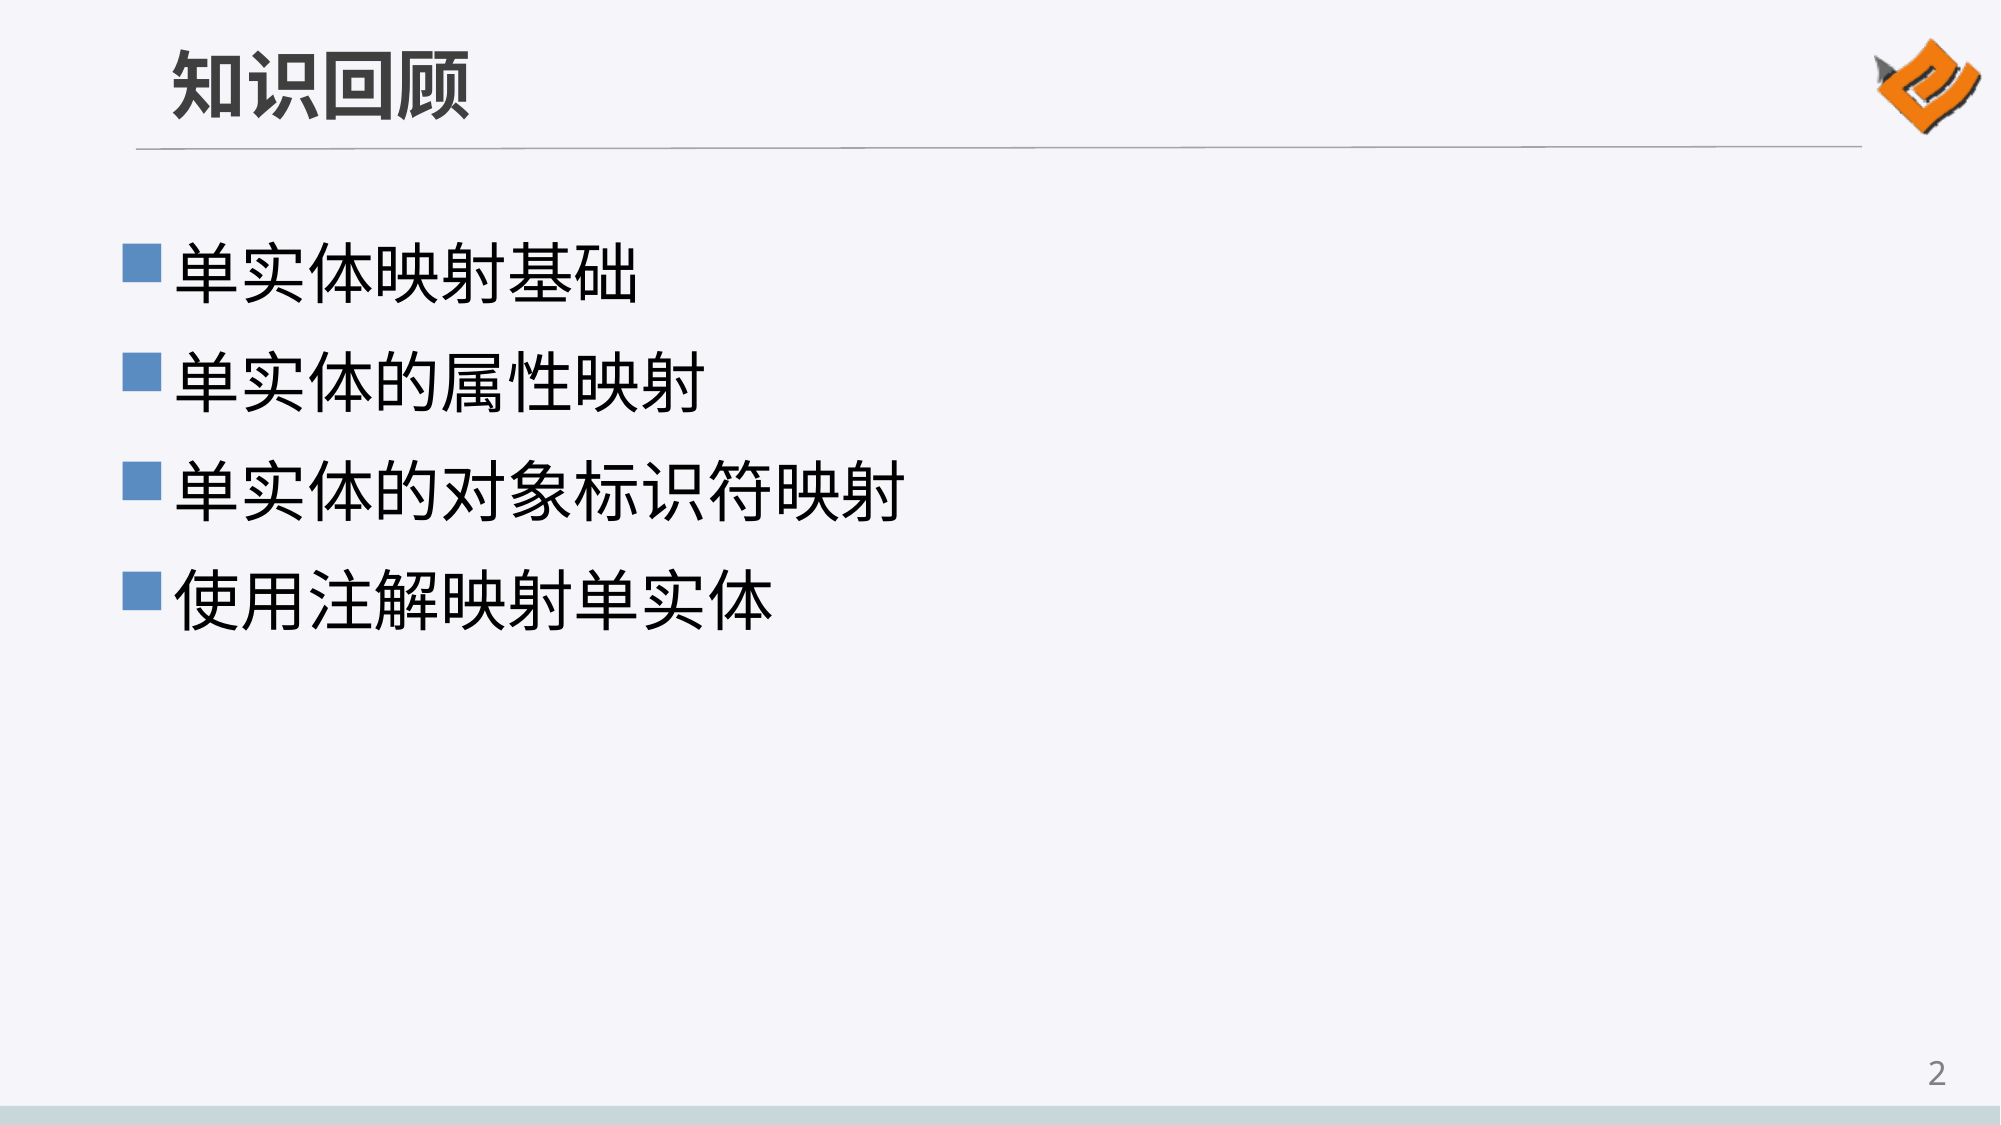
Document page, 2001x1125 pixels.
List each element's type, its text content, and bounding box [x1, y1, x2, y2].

list 单实体映射基础 单实体的属性映射 单实体的对象标识符映射 使用注解映射单实体 [102, 208, 1898, 752]
picture [1874, 38, 1981, 134]
